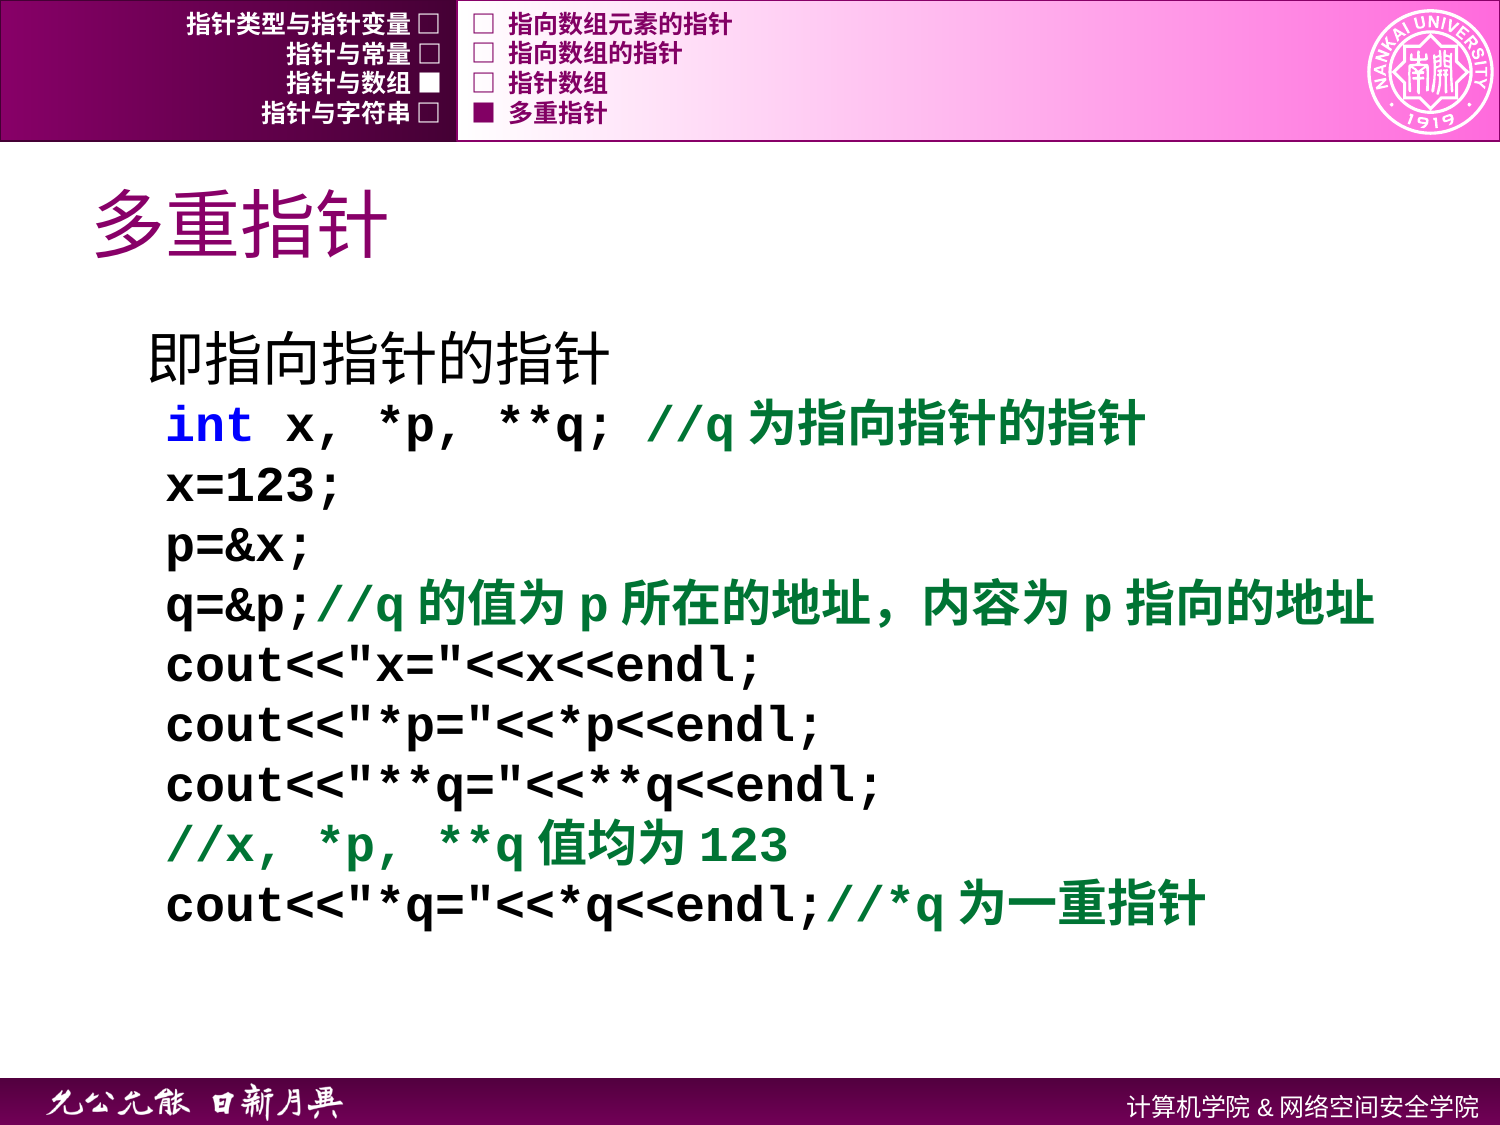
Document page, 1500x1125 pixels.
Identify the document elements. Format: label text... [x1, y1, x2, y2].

text_box 指针与数组 ■ [0, 66, 455, 95]
title 多重指针 [74, 163, 1426, 282]
text_box □ 指针数组 [455, 66, 1361, 95]
text_box ■ 多重指针 [455, 95, 1361, 129]
text_box 指针类型与指针变量 □ [0, 7, 455, 36]
text_box 指针与常量 □ [0, 36, 455, 66]
text_box □ 指向数组元素的指针 [455, 7, 1361, 36]
text_box 指针与字符串 □ [0, 95, 455, 129]
list 即指向指针的指针 int x, *p, **q; //q为指向指针的指针 x=123; p=&x; q=&p;//q的值为p所在的地址，内容为p指向的地址 cout<<"x="<<x<<endl; cout<<"*p="<<*p<<endl; cout<<"**q="<<**q<<endl; //x, *p, **q值均为123 cout<<"*q="<<*q<<endl;//*q为一重指针 [74, 314, 1430, 1038]
text_box □ 指向数组的指针 [455, 36, 1361, 66]
picture [35, 1081, 356, 1122]
